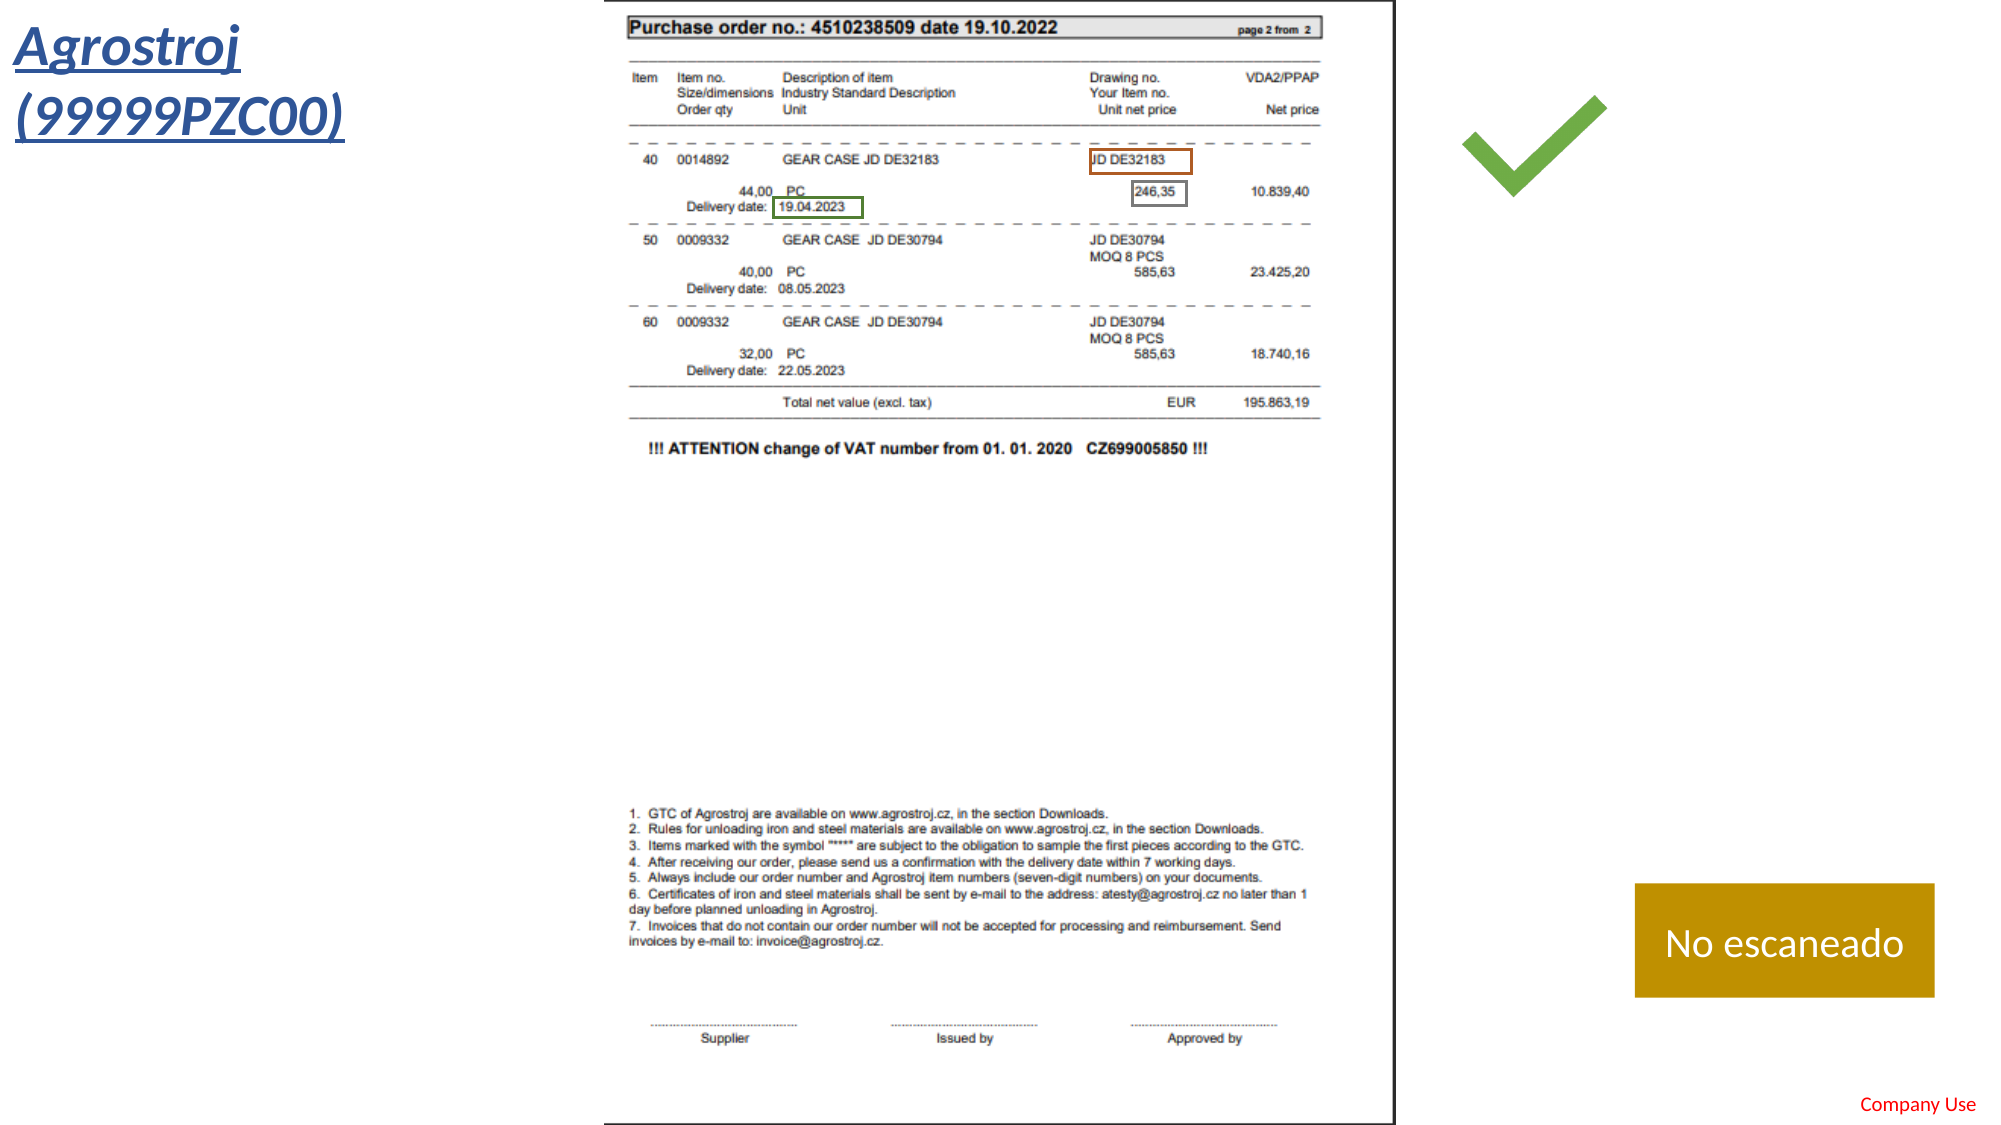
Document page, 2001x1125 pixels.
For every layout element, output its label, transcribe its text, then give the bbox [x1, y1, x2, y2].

picture [1459, 70, 1610, 221]
picture [604, 0, 1396, 1125]
text_box No escaneado [1634, 882, 1936, 999]
text_box Agrostroj (99999PZC00) [0, 0, 543, 155]
